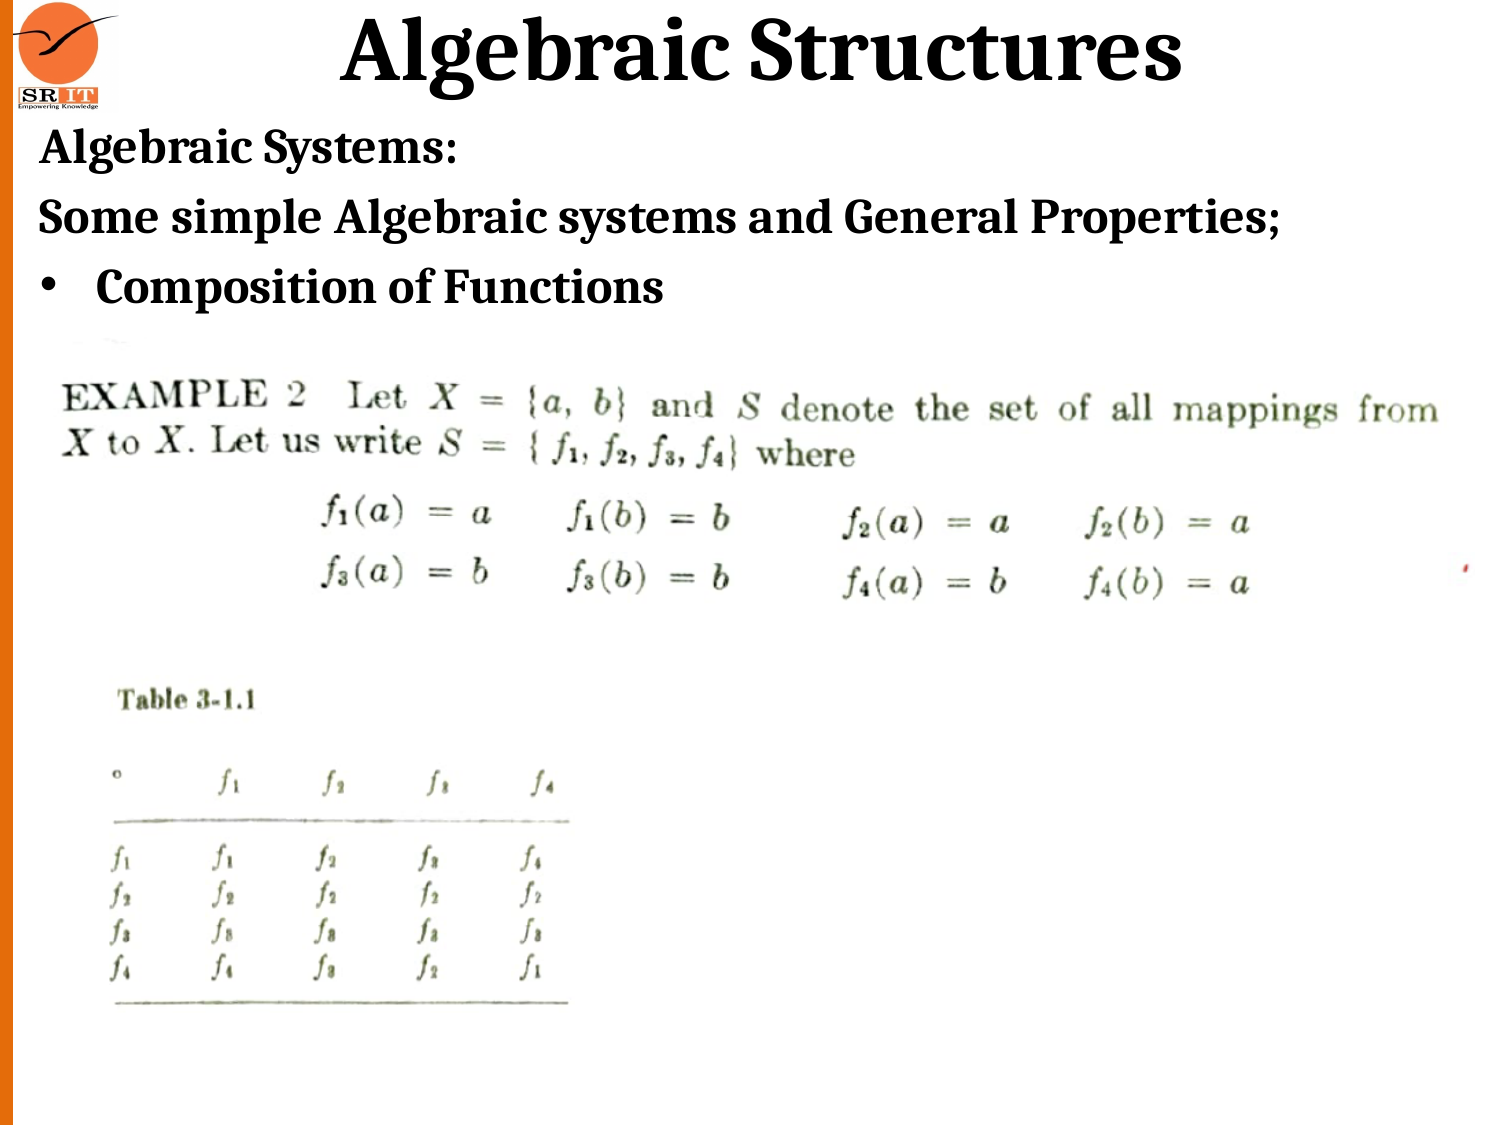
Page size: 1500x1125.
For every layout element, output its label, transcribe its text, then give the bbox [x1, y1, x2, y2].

title Algebraic Structures [24, 0, 1500, 88]
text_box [49, 337, 1476, 1023]
picture [13, 0, 119, 113]
list Algebraic Systems: Some simple Algebraic systems and General Properties; Composition of Functions [24, 105, 1488, 1125]
